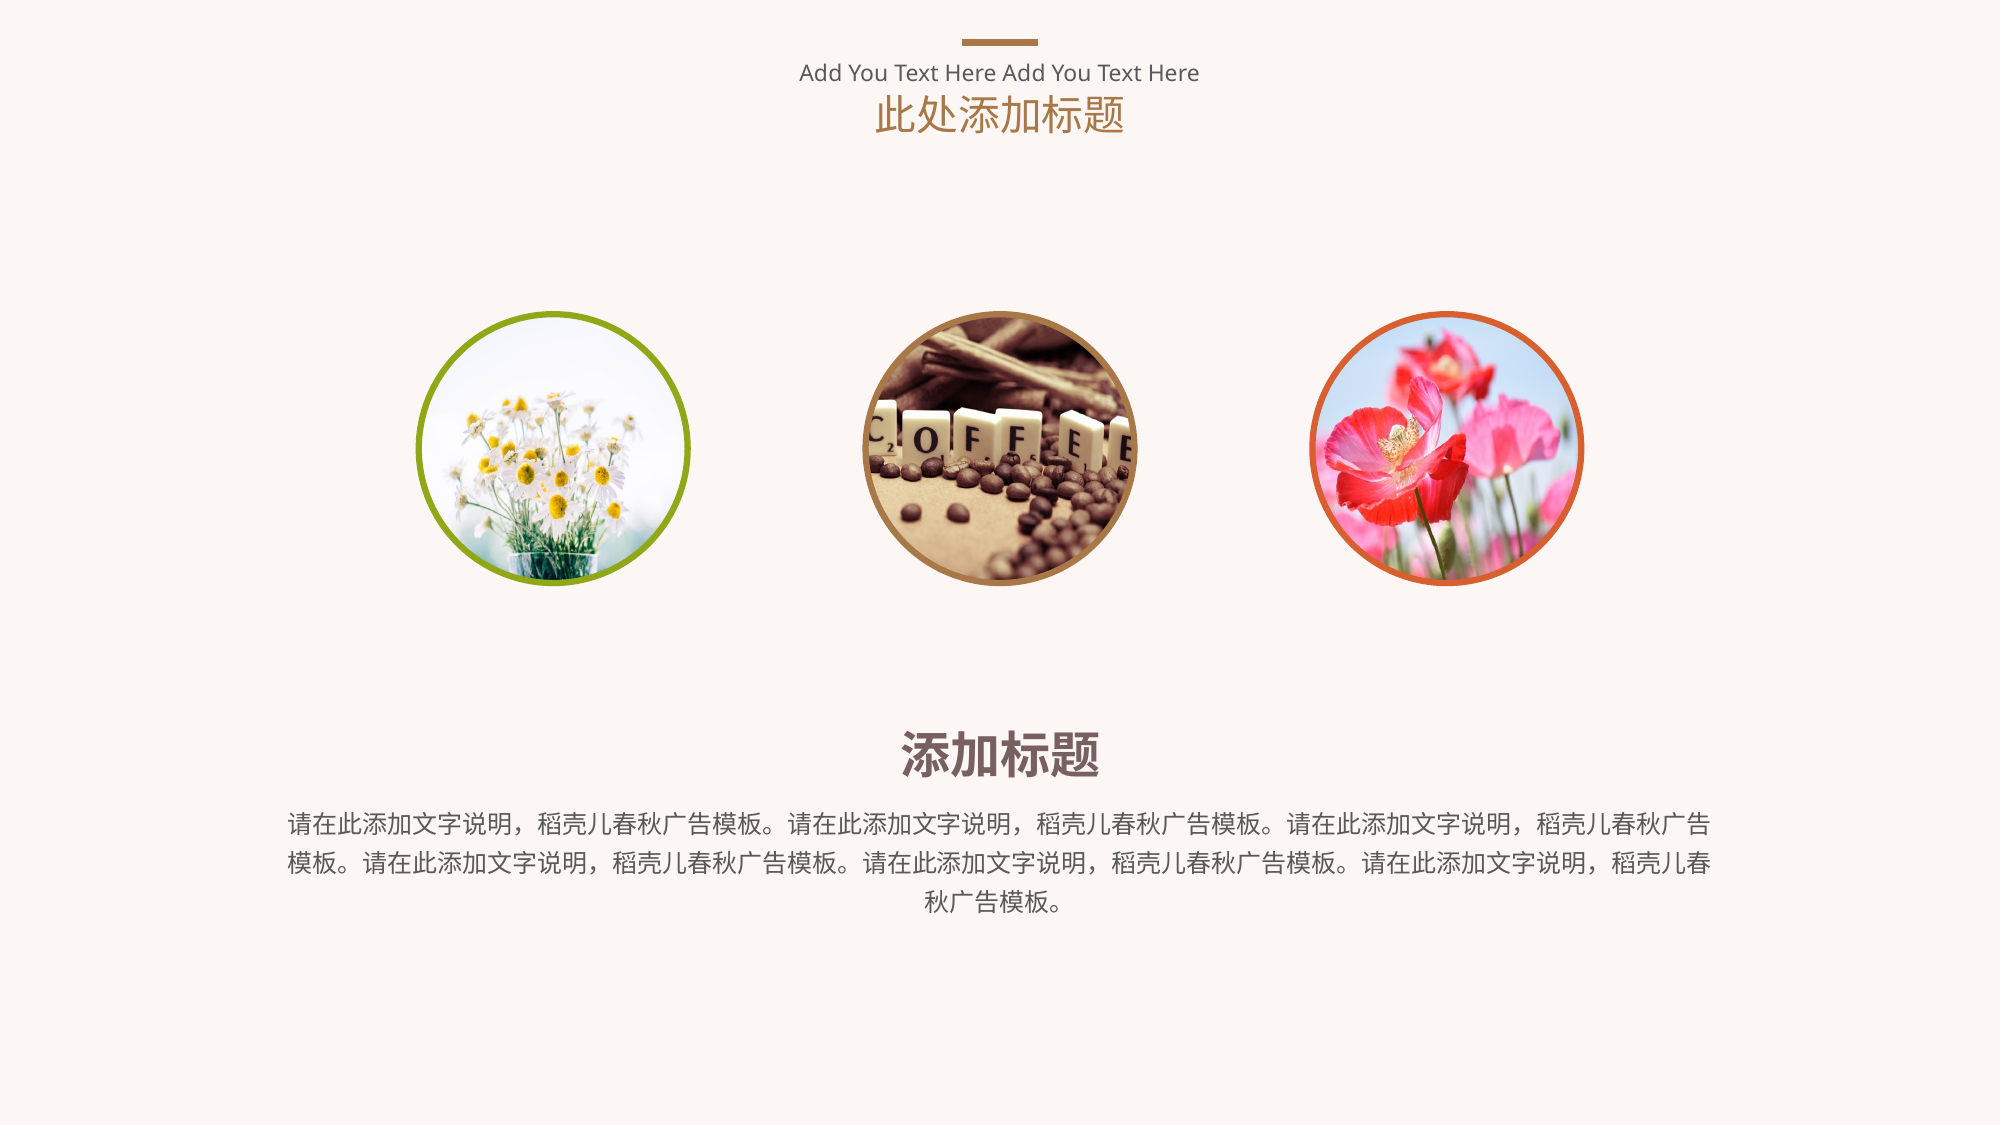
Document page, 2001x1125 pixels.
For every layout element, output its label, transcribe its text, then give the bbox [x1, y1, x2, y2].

text_box 此处添加标题 [859, 93, 1141, 147]
text_box [417, 313, 689, 585]
text_box 请在此添加文字说明，稻壳儿春秋广告模板。请在此添加文字说明，稻壳儿春秋广告模板。请在此添加文字说明，稻壳儿春秋广告模板。请在此添加文字说明，稻壳儿春秋广告模板。请在此添加文字说明，稻壳儿春秋广告模板。请在此添加文字说明，稻壳儿春秋广告模板。 [262, 791, 1738, 924]
text_box [864, 313, 1136, 585]
text_box Add You Text Here Add You Text Here [770, 42, 1230, 93]
text_box 添加标题 [869, 716, 1131, 791]
text_box [1311, 313, 1583, 585]
